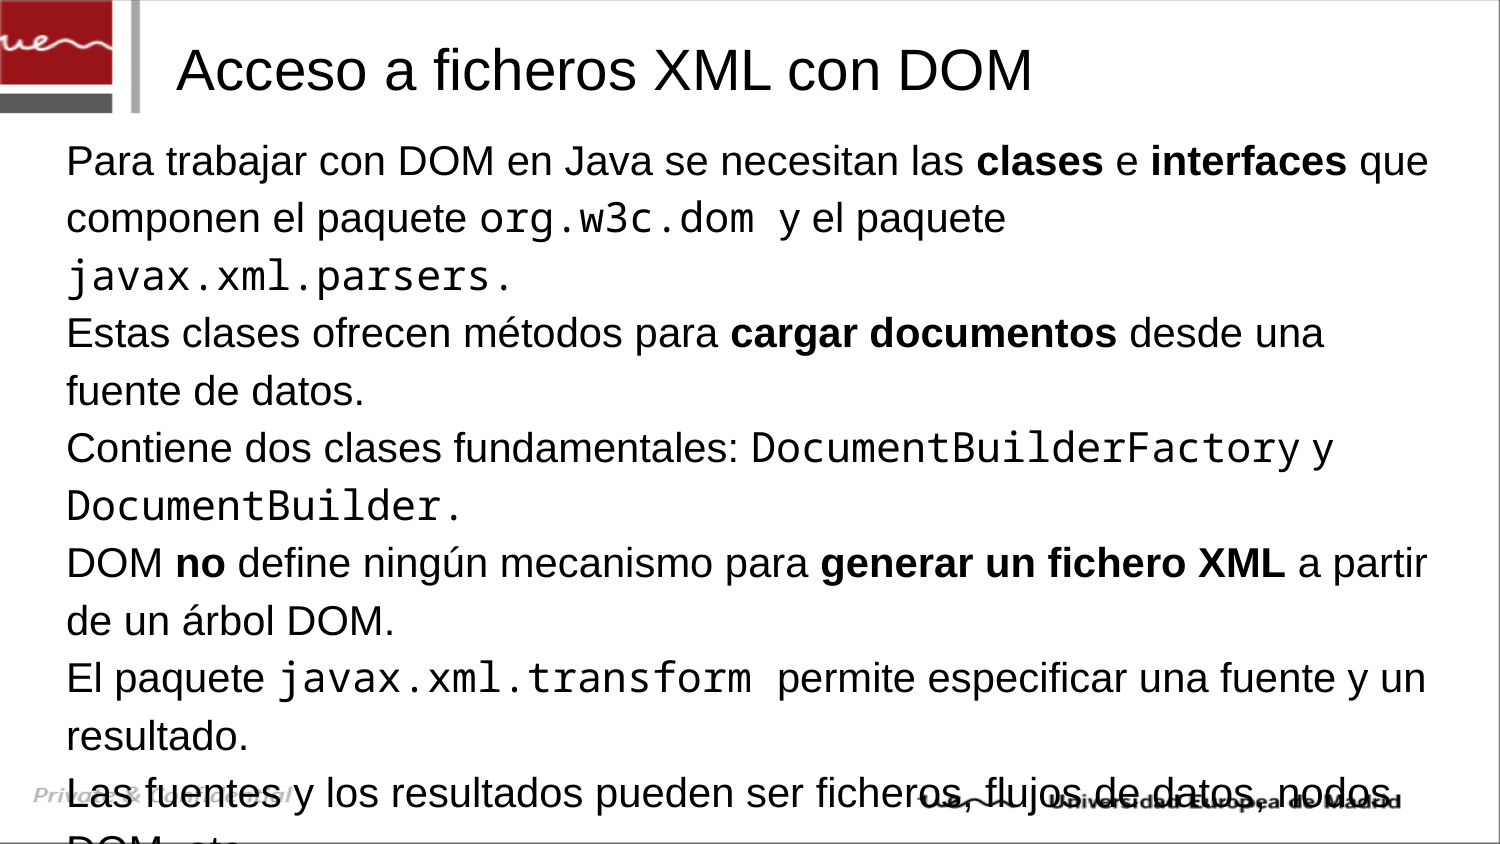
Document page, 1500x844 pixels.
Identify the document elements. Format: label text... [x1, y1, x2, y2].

picture [0, 0, 1500, 844]
title Acceso a ficheros XML con DOM [161, 17, 1279, 111]
list Para trabajar con DOM en Java se necesitan las clases e interfaces que componen el paquete org.w3c.dom y el paquete javax.xml.parsers. Estas clases ofrecen métodos para cargar documentos desde una fuente de datos. Contiene dos clases fundamentales: DocumentBuilderFactory y DocumentBuilder. DOM no define ningún mecanismo para generar un fichero XML a partir de un árbol DOM. El paquete javax.xml.transform permite especificar una fuente y un resultado. Las fuentes y los resultados pueden ser ficheros, flujos de datos, nodos DOM, etc. [51, 111, 1449, 819]
